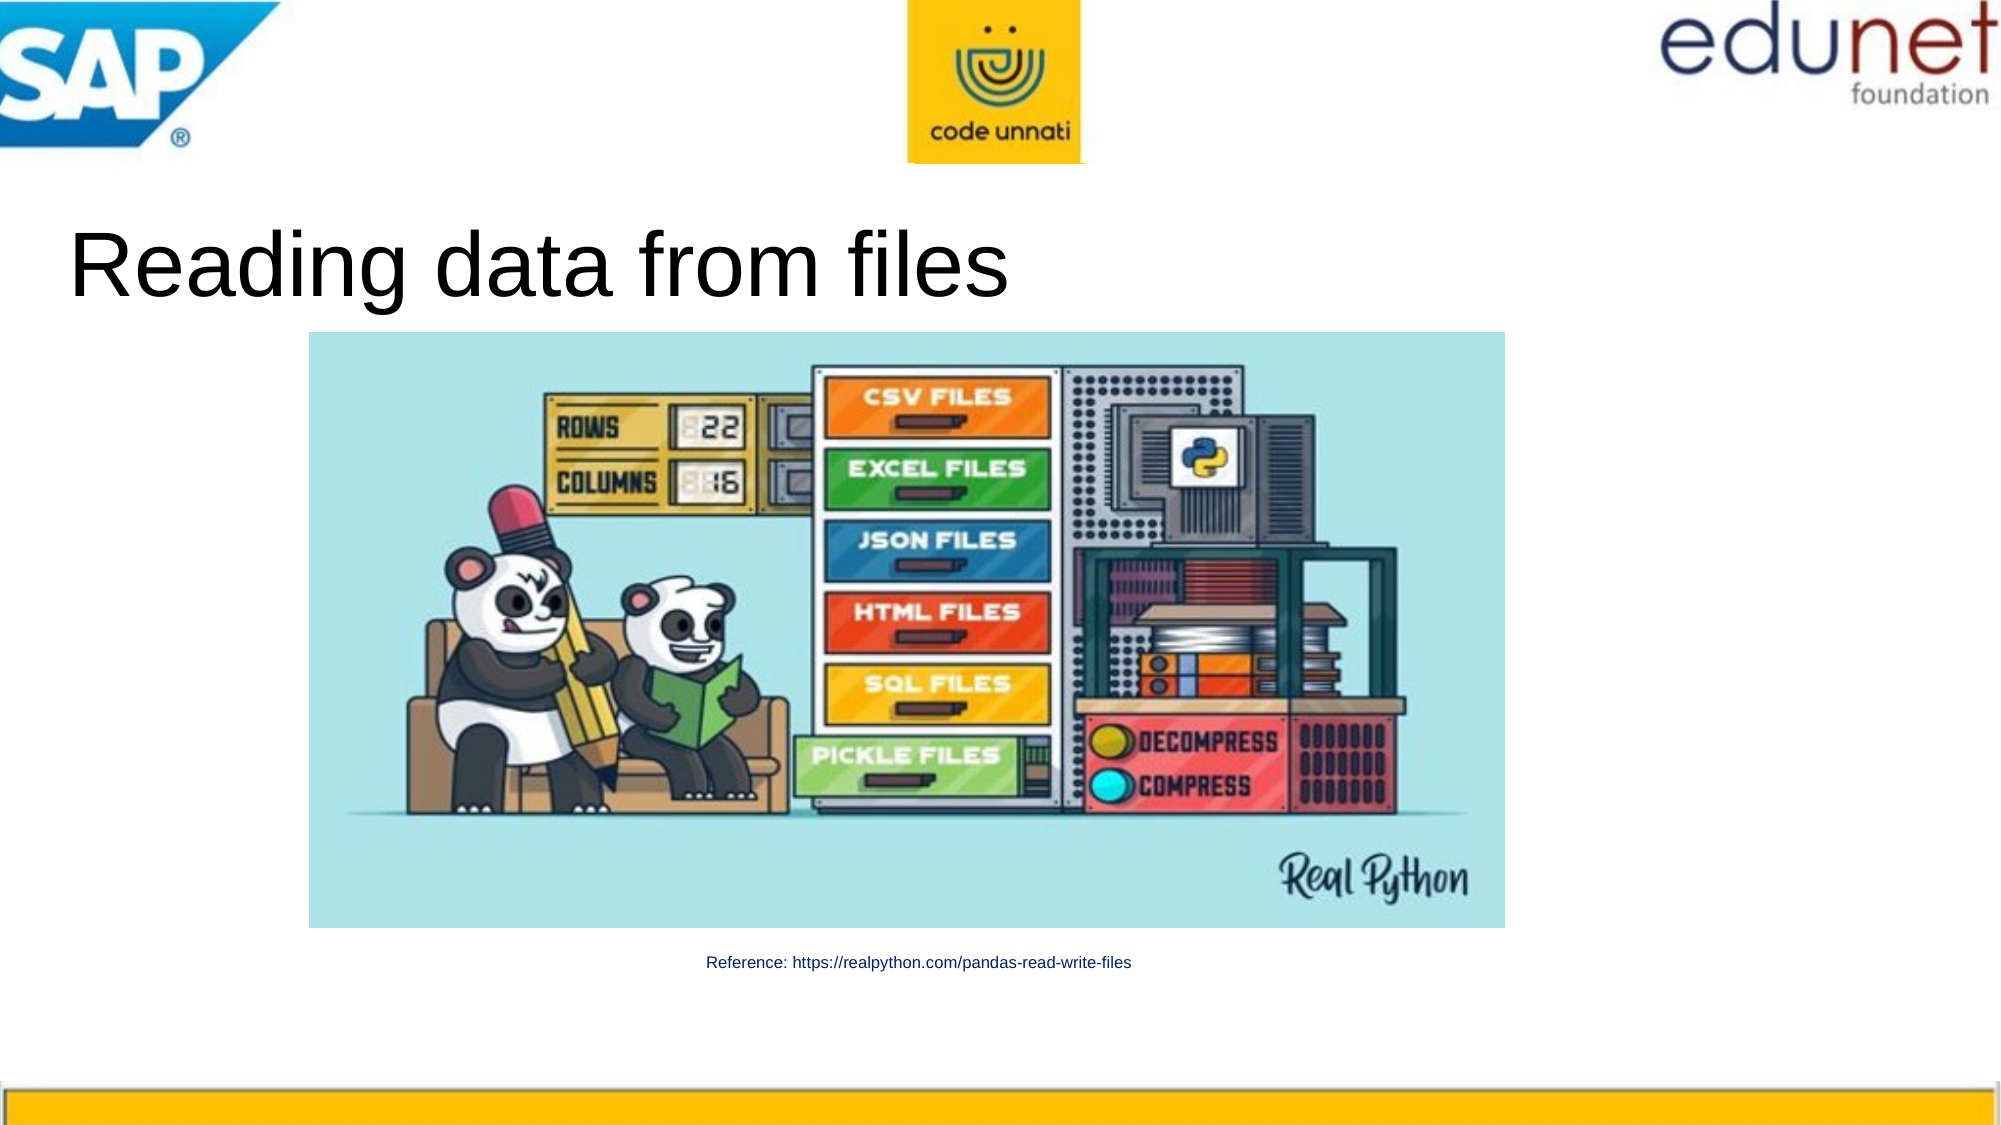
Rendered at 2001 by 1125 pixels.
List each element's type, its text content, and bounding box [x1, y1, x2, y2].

picture [309, 332, 1505, 928]
picture [0, 1081, 2000, 1125]
picture [0, 0, 2000, 164]
text_box Reading data from files​ [53, 196, 1882, 322]
text_box Reference: https://realpython.com/pandas-read-write-files [417, 944, 1422, 980]
